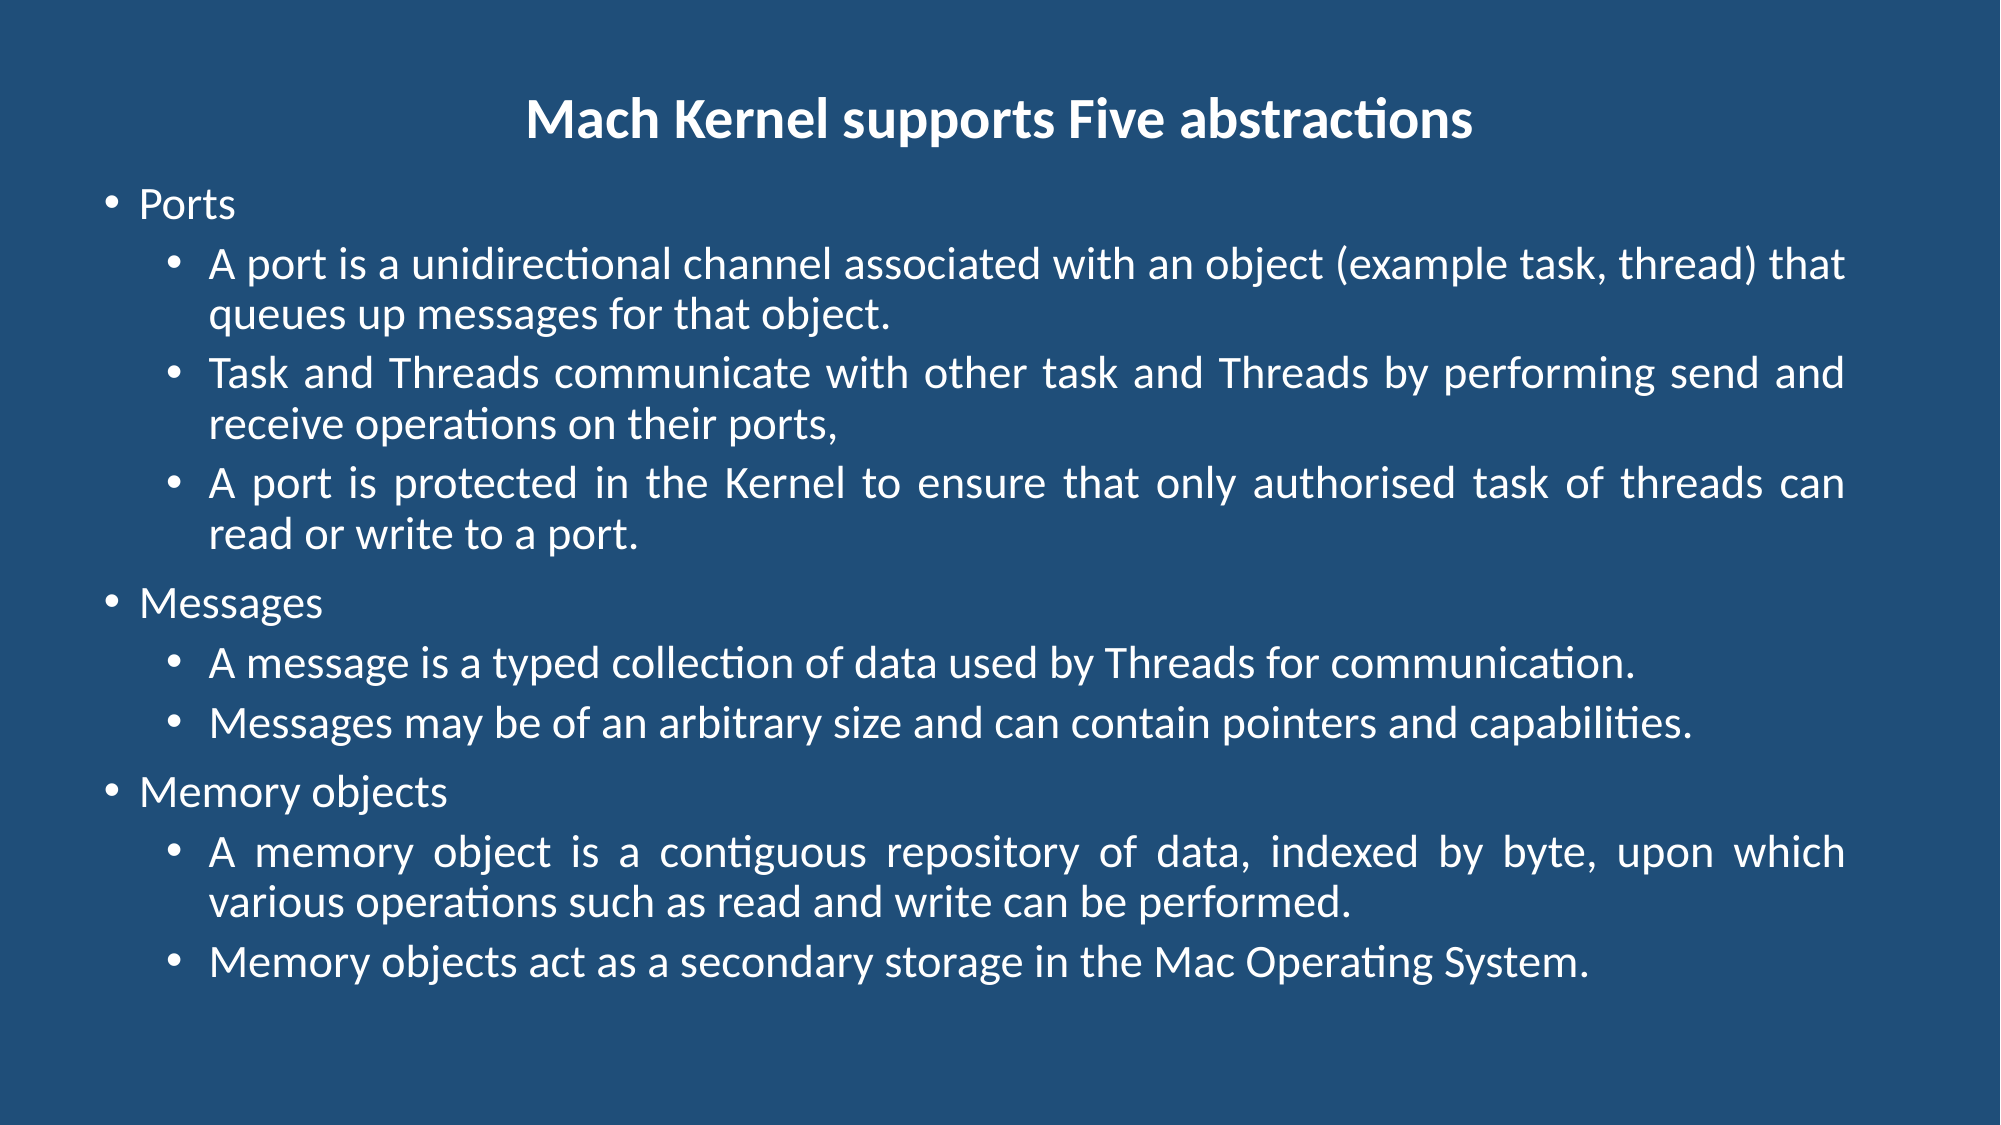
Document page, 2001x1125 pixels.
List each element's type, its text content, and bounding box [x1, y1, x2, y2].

list Ports A port is a unidirectional channel associated with an object (example task, thread) that queues up messages for that object. Task and Threads communicate with other task and Threads by performing send and receive operations on their ports, A port is protected in the Kernel to ensure that only authorised task of threads can read or write to a port. Messages A message is a typed collection of data used by Threads for communication. Messages may be of an arbitrary size and can contain pointers and capabilities. Memory objects A memory object is a contiguous repository of data, indexed by byte, upon which various operations such as read and write can be performed. Memory objects act as a secondary storage in the Mac Operating System. [88, 171, 1863, 1002]
title Mach Kernel supports Five abstractions [137, 86, 1863, 153]
